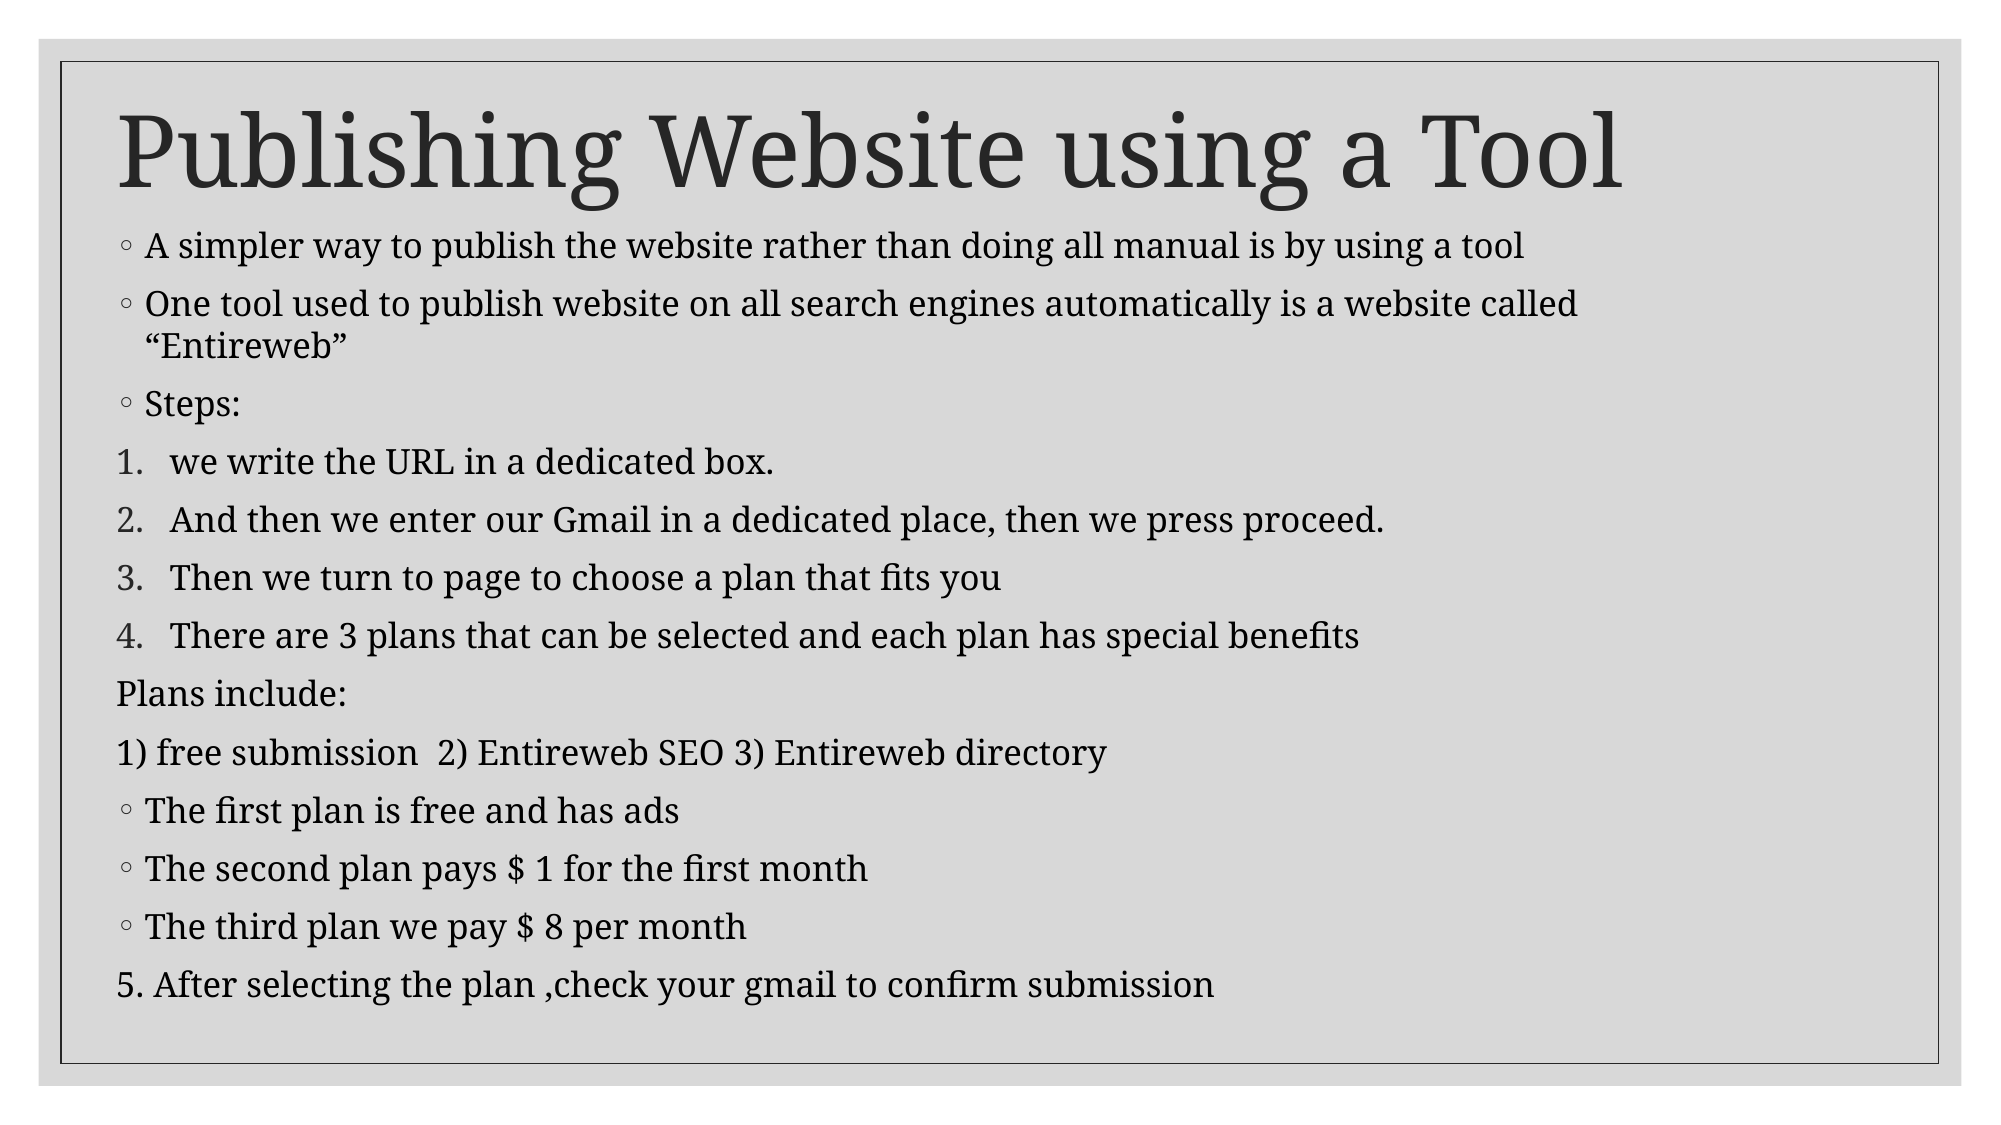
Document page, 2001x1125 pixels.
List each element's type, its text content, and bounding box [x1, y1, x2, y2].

list A simpler way to publish the website rather than doing all manual is by using a tool One tool used to publish website on all search engines automatically is a website called “Entireweb” Steps: we write the URL in a dedicated box. And then we enter our Gmail in a dedicated place, then we press proceed. Then we turn to page to choose a plan that fits you There are 3 plans that can be selected and each plan has special benefits Plans include: 1) free submission 2) Entireweb SEO 3) Entireweb directory The first plan is free and has ads The second plan pays $ 1 for the first month The third plan we pay $ 8 per month 5. After selecting the plan ,check your gmail to confirm submission [100, 216, 1795, 1017]
title Publishing Website using a Tool [100, 76, 1825, 234]
